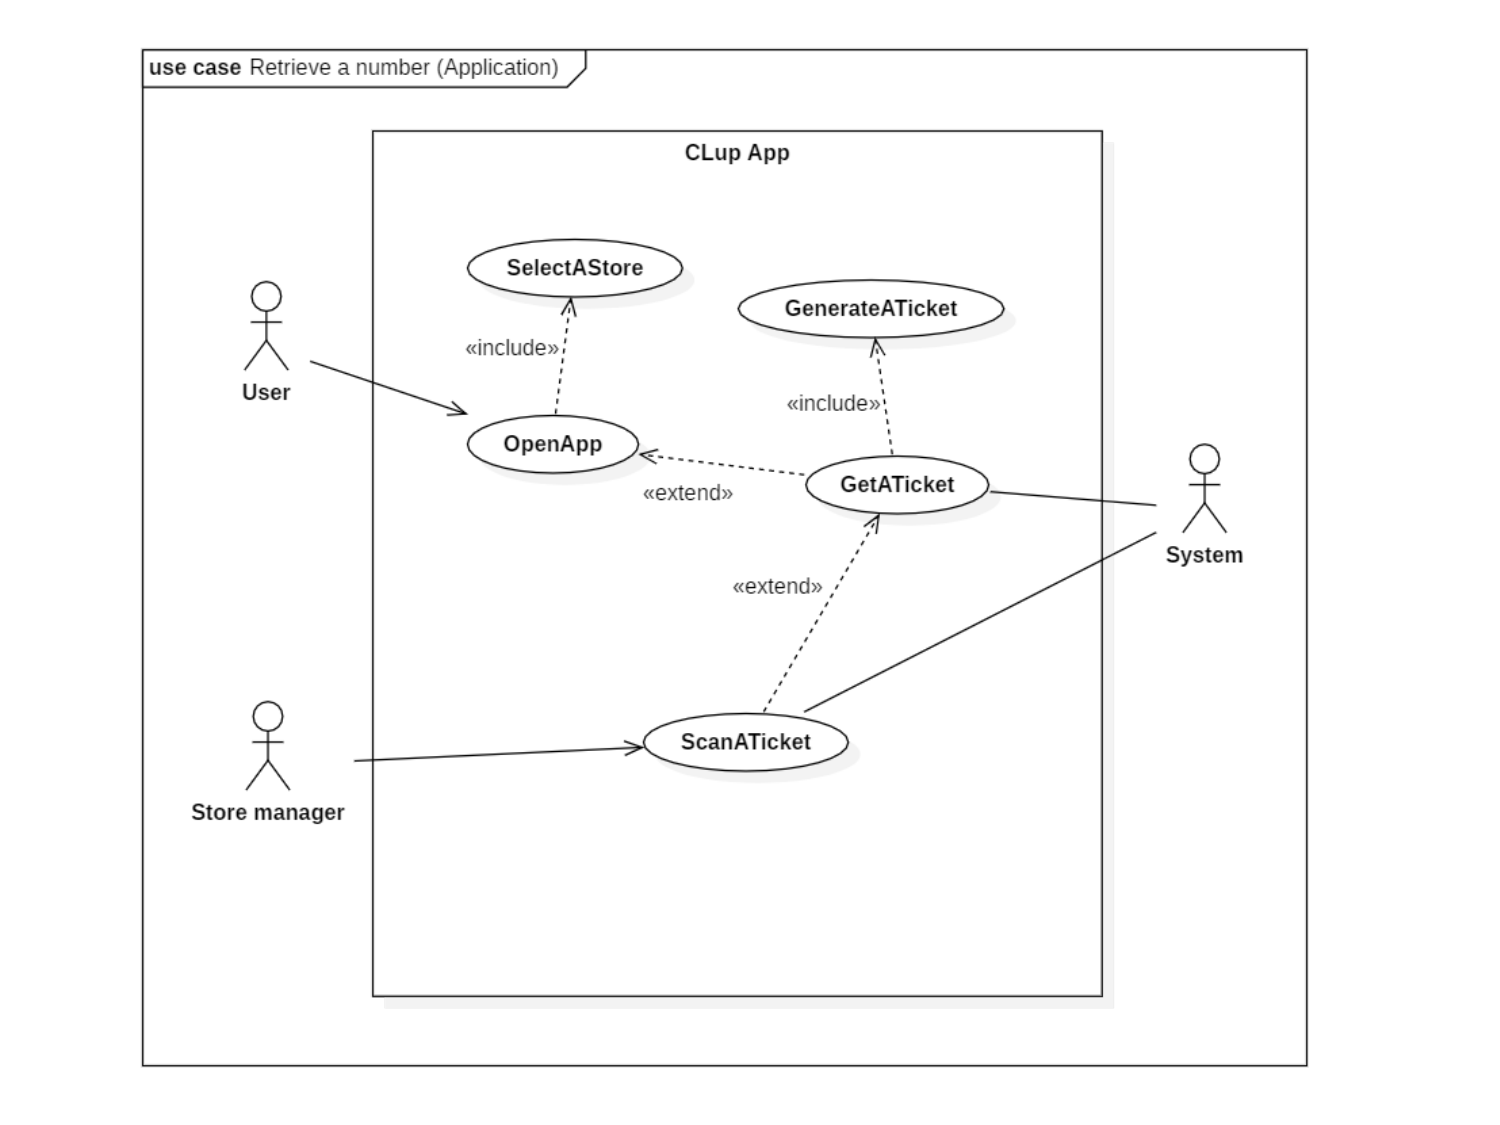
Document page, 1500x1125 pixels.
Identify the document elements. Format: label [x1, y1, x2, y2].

picture [125, 33, 1375, 1125]
